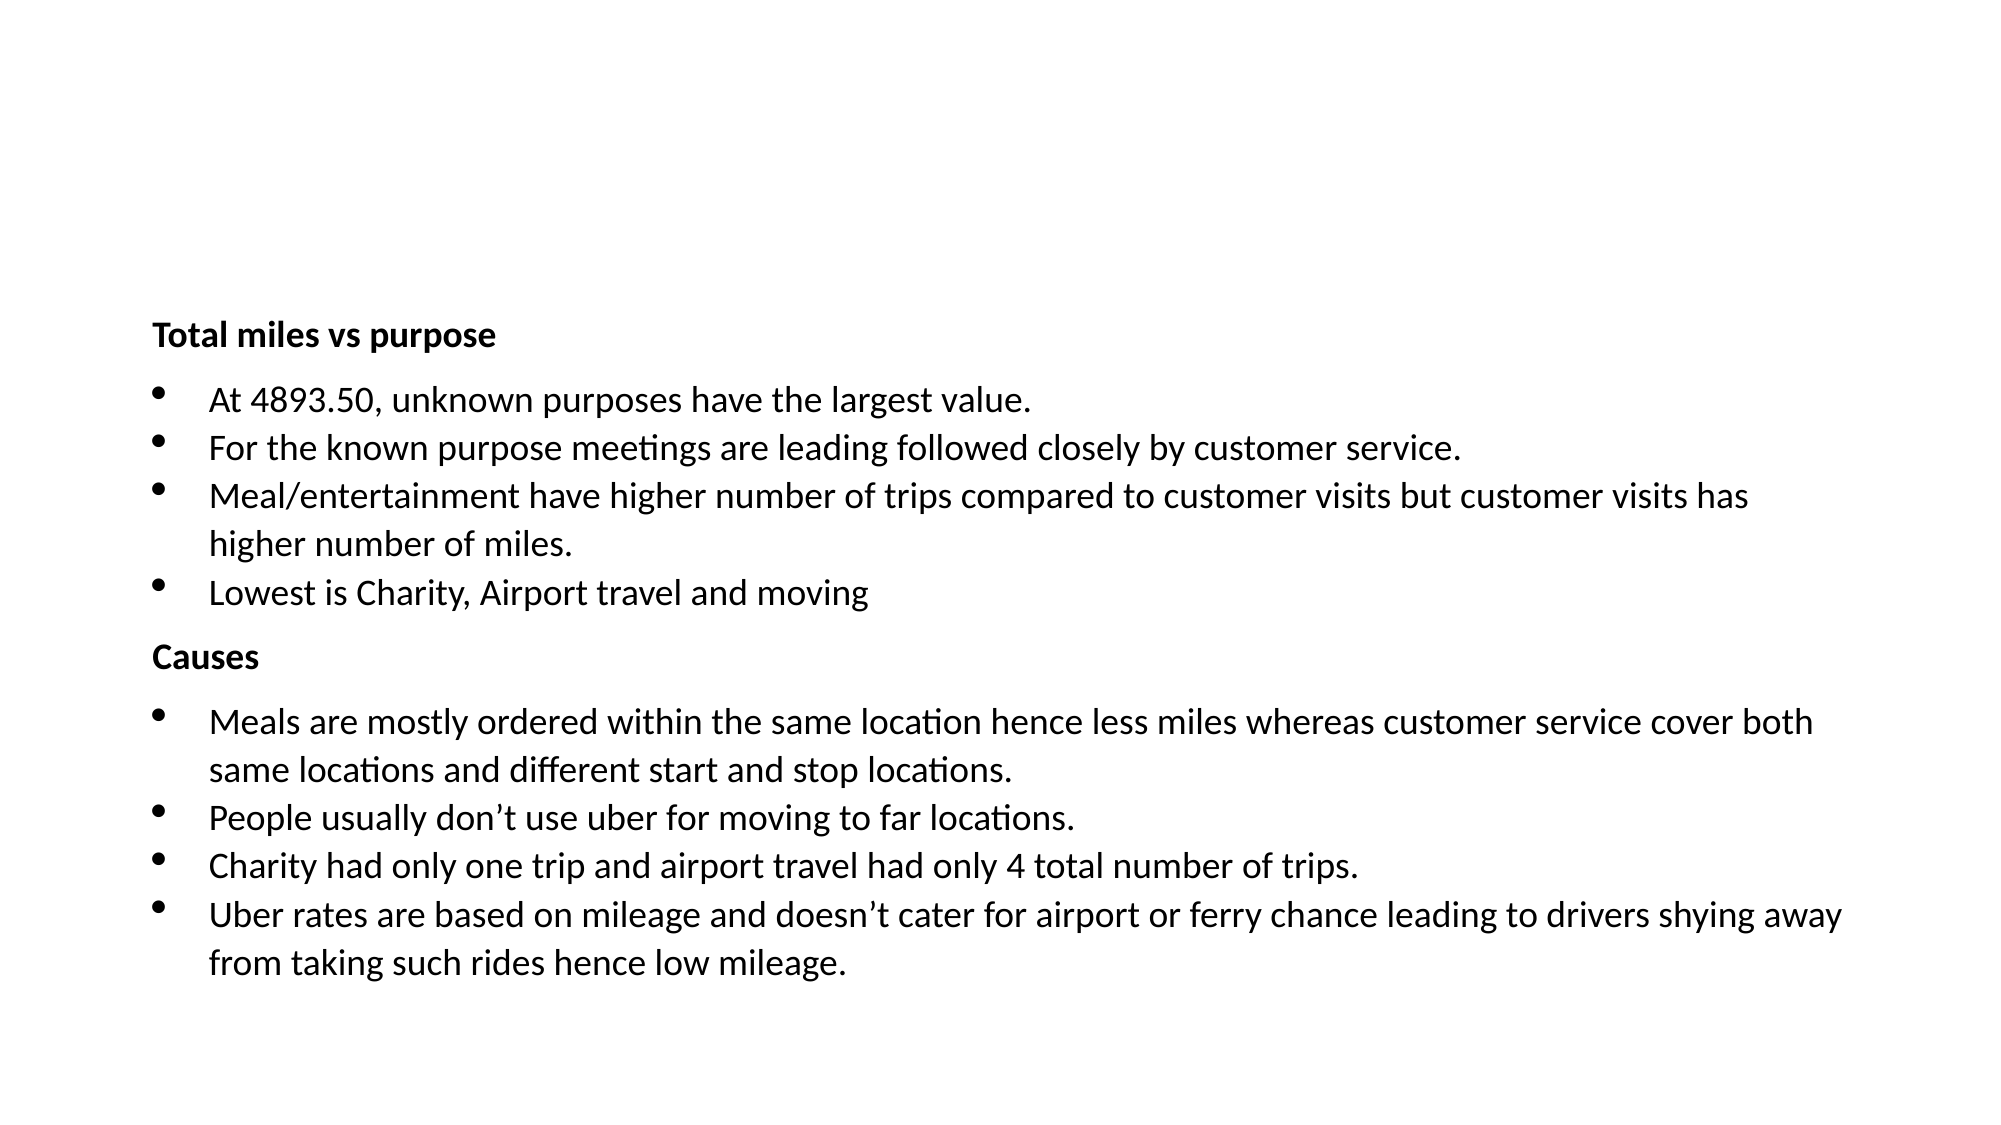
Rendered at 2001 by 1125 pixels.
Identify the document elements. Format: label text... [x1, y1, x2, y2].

list Total miles vs purpose At 4893.50, unknown purposes have the largest value. For the known purpose meetings are leading followed closely by customer service. Meal/entertainment have higher number of trips compared to customer visits but customer visits has higher number of miles. Lowest is Charity, Airport travel and moving Causes Meals are mostly ordered within the same location hence less miles whereas customer service cover both same locations and different start and stop locations. People usually don’t use uber for moving to far locations. Charity had only one trip and airport travel had only 4 total number of trips. Uber rates are based on mileage and doesn’t cater for airport or ferry chance leading to drivers shying away from taking such rides hence low mileage. [137, 299, 1863, 1014]
